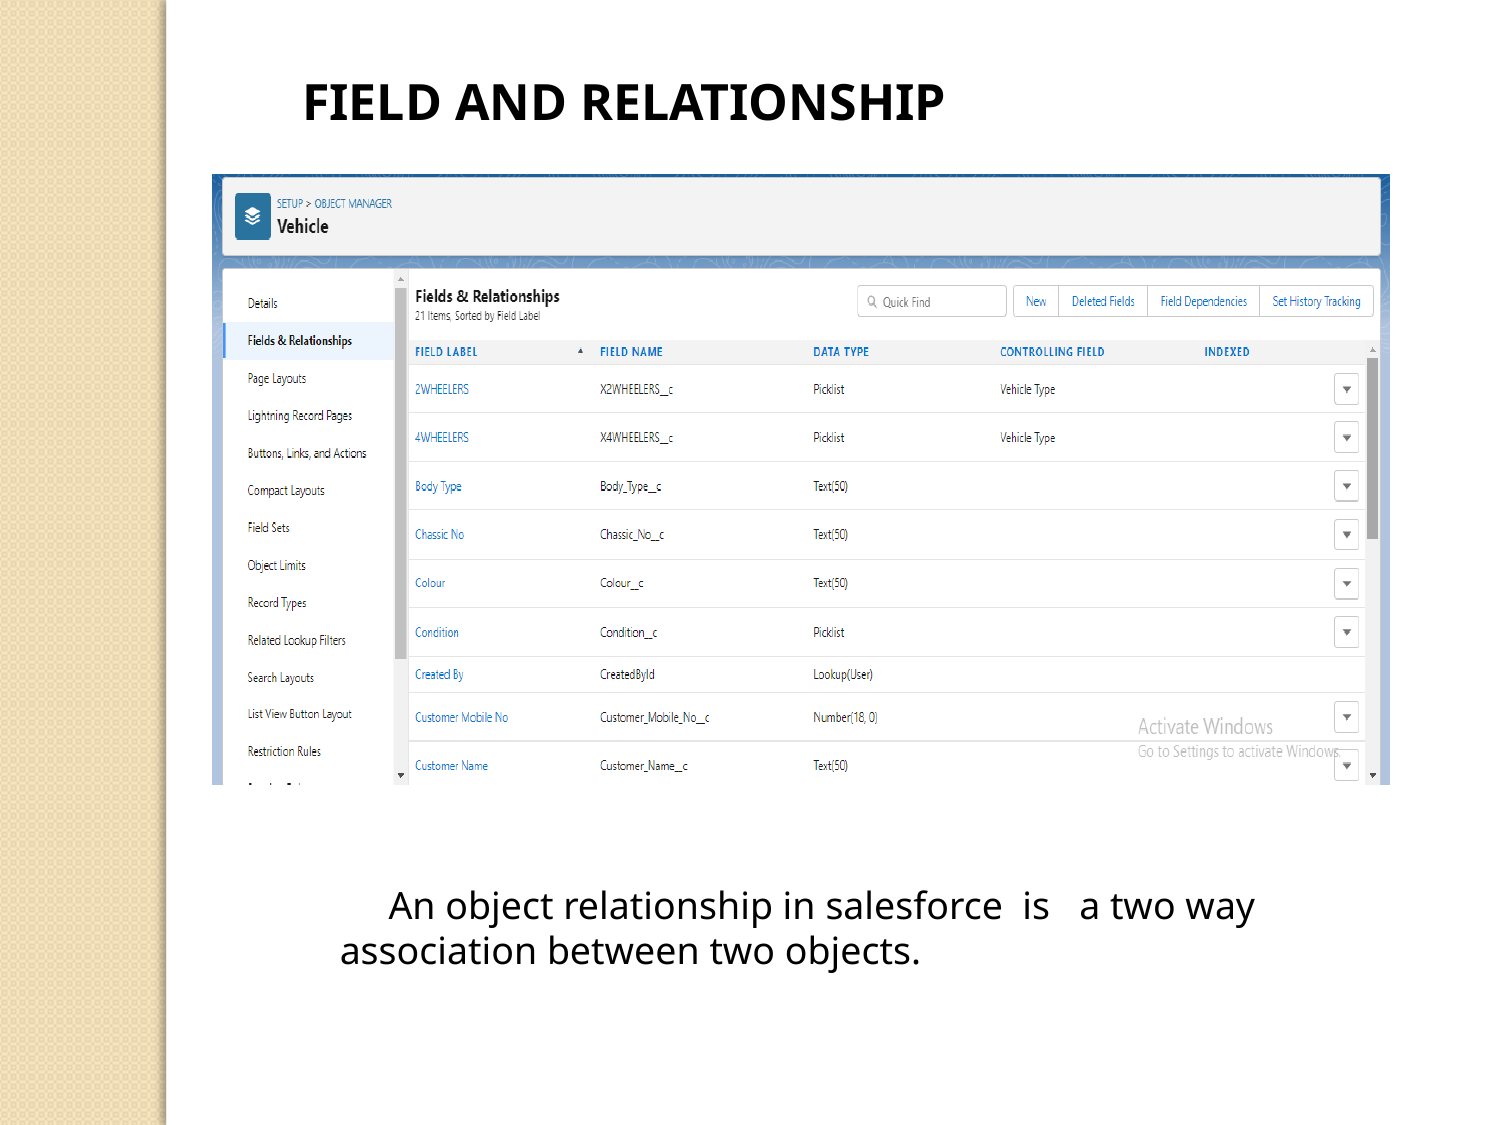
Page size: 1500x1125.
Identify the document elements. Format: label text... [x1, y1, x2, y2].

picture [212, 174, 1391, 785]
text_box FIELD AND RELATIONSHIP [287, 62, 1188, 138]
text_box An object relationship in salesforce is a two way association between two objects. [324, 874, 1425, 980]
